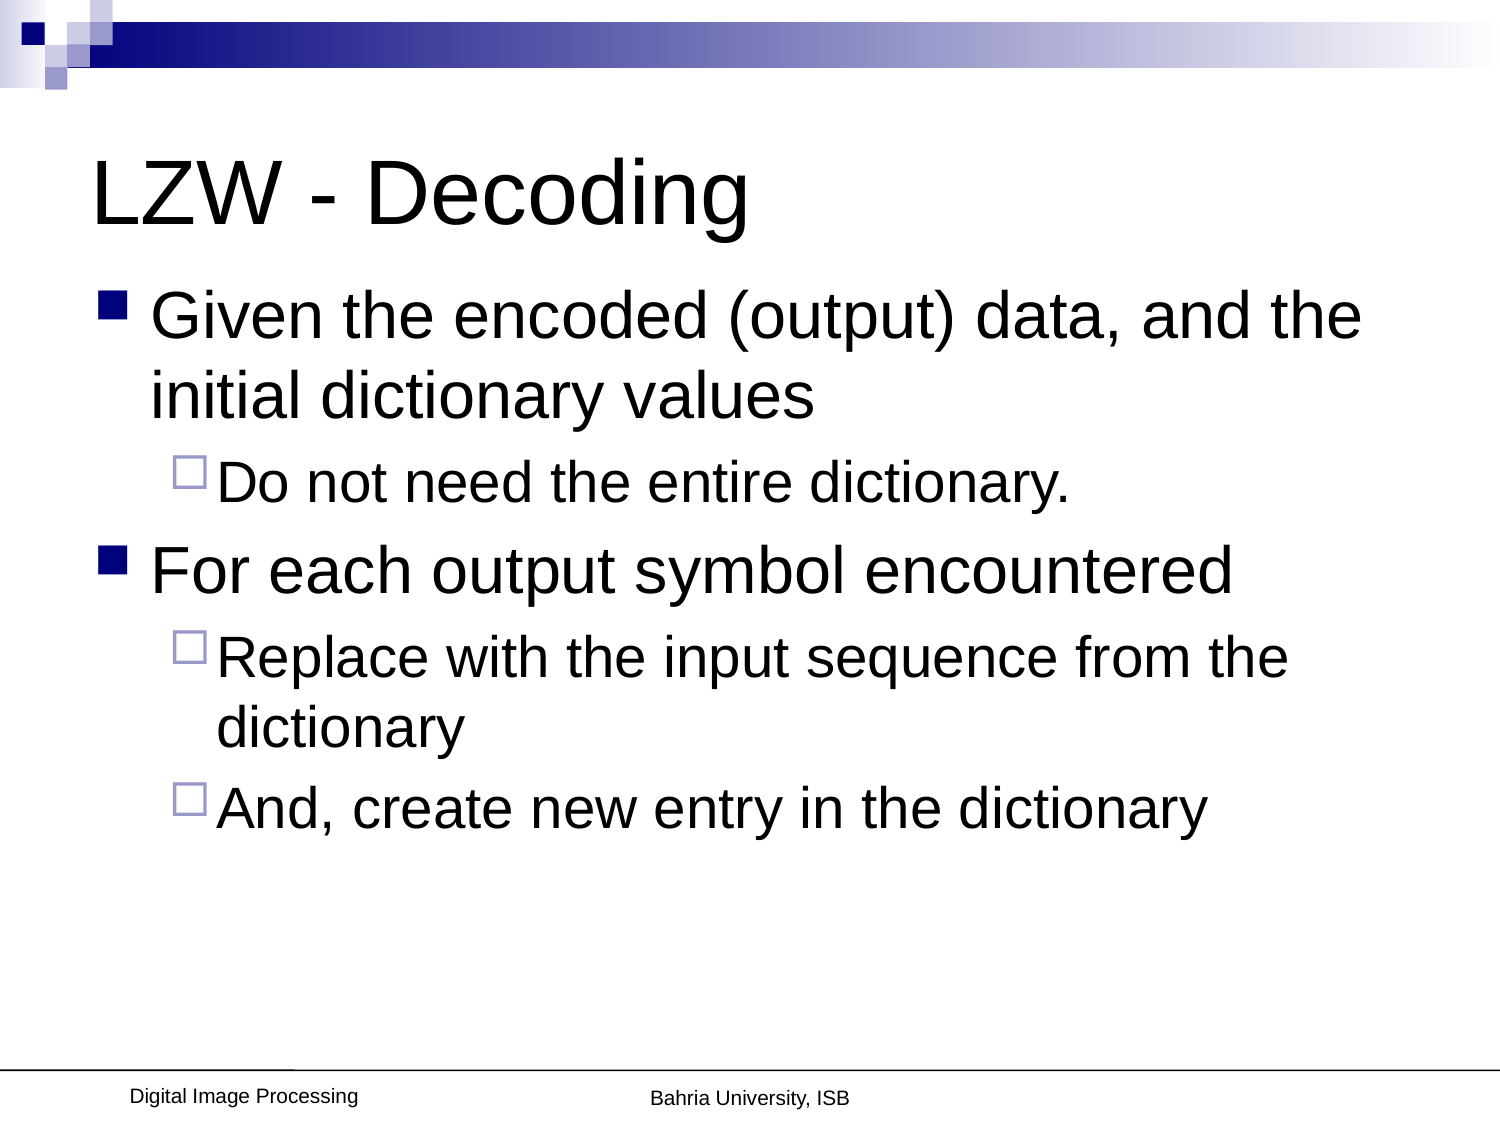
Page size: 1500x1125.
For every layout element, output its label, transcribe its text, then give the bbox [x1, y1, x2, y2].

list Given the encoded (output) data, and the initial dictionary values Do not need the entire dictionary. For each output symbol encountered Replace with the input sequence from the dictionary And, create new entry in the dictionary [78, 264, 1465, 903]
title LZW - Decoding [74, 74, 1426, 301]
